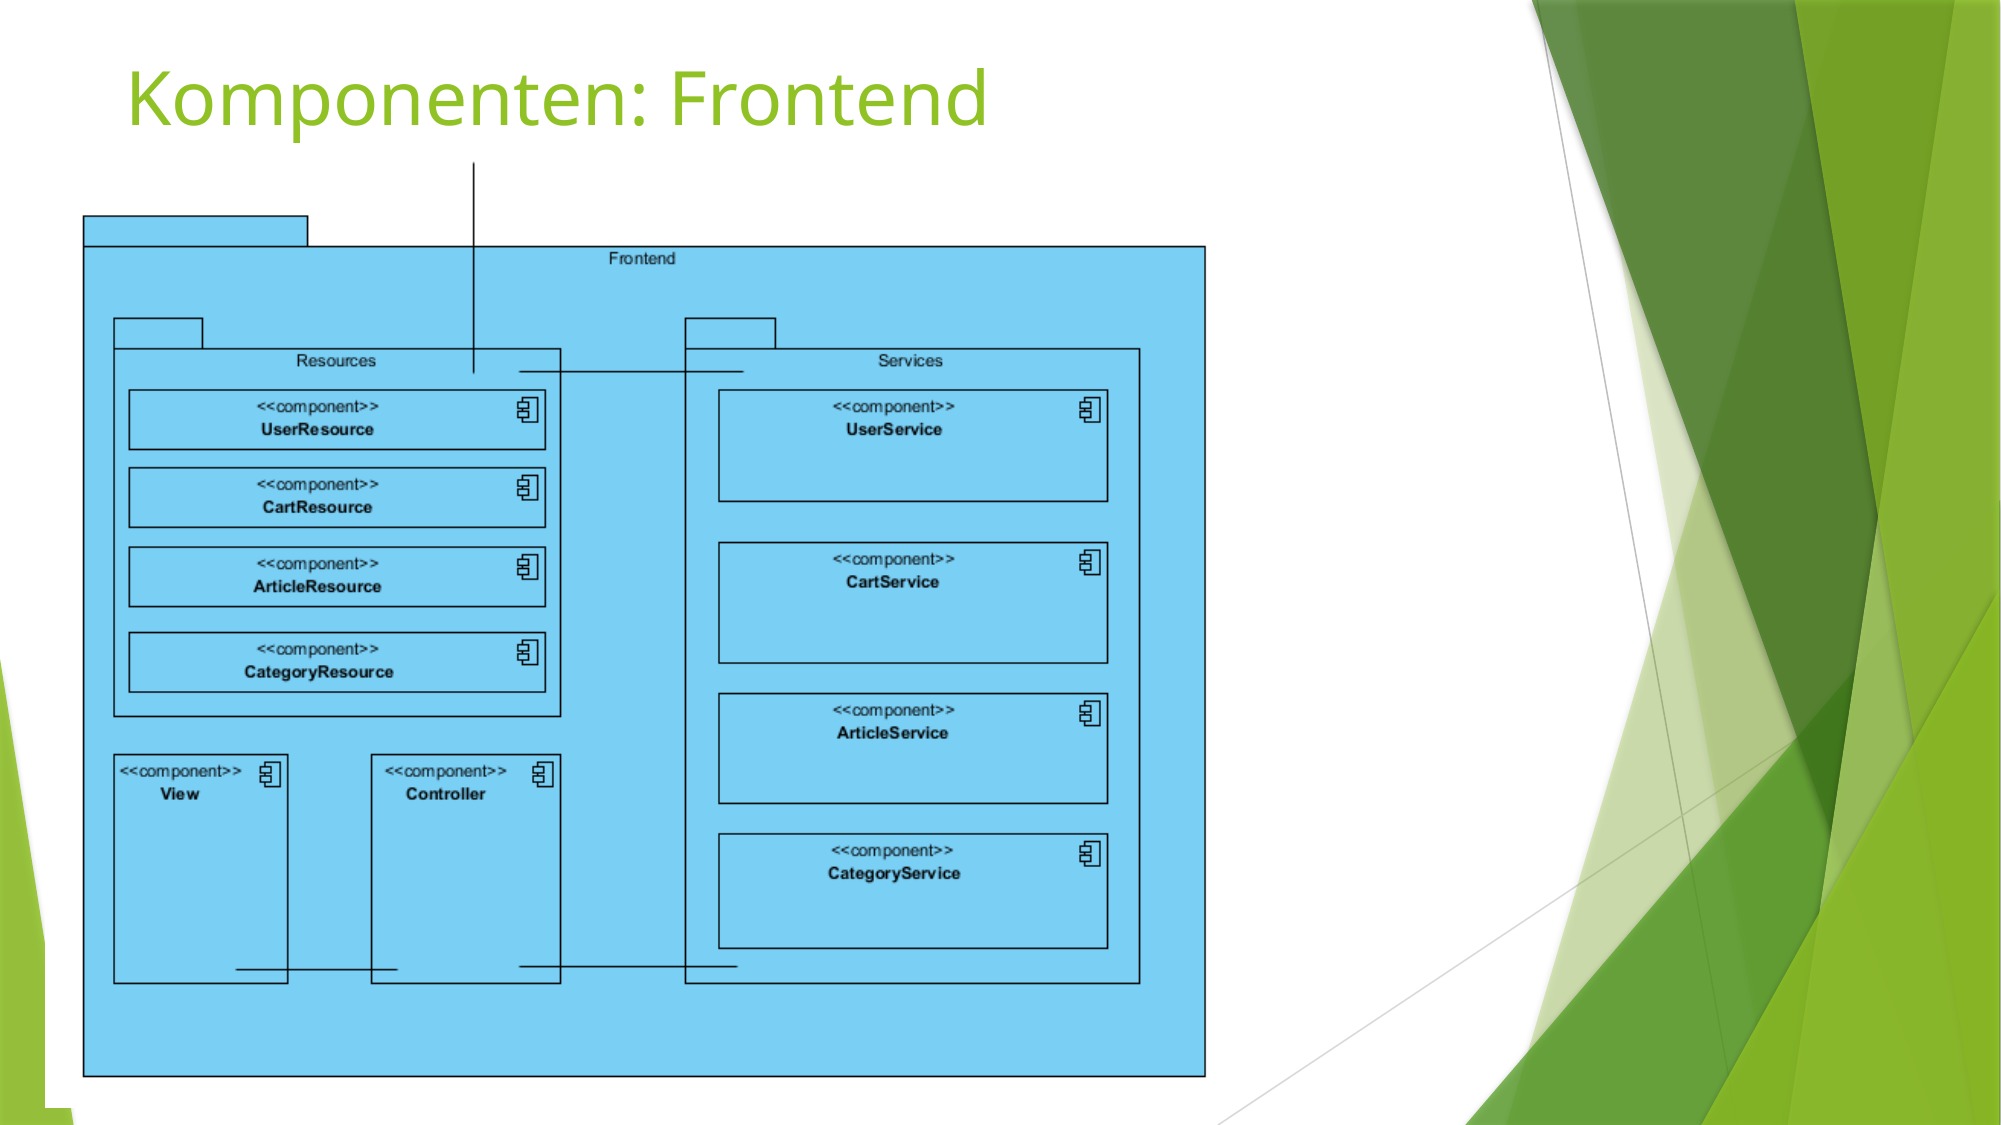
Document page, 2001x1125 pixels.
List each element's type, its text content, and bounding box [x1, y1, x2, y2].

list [44, 150, 1233, 1109]
title Komponenten: Frontend [110, 42, 1521, 151]
